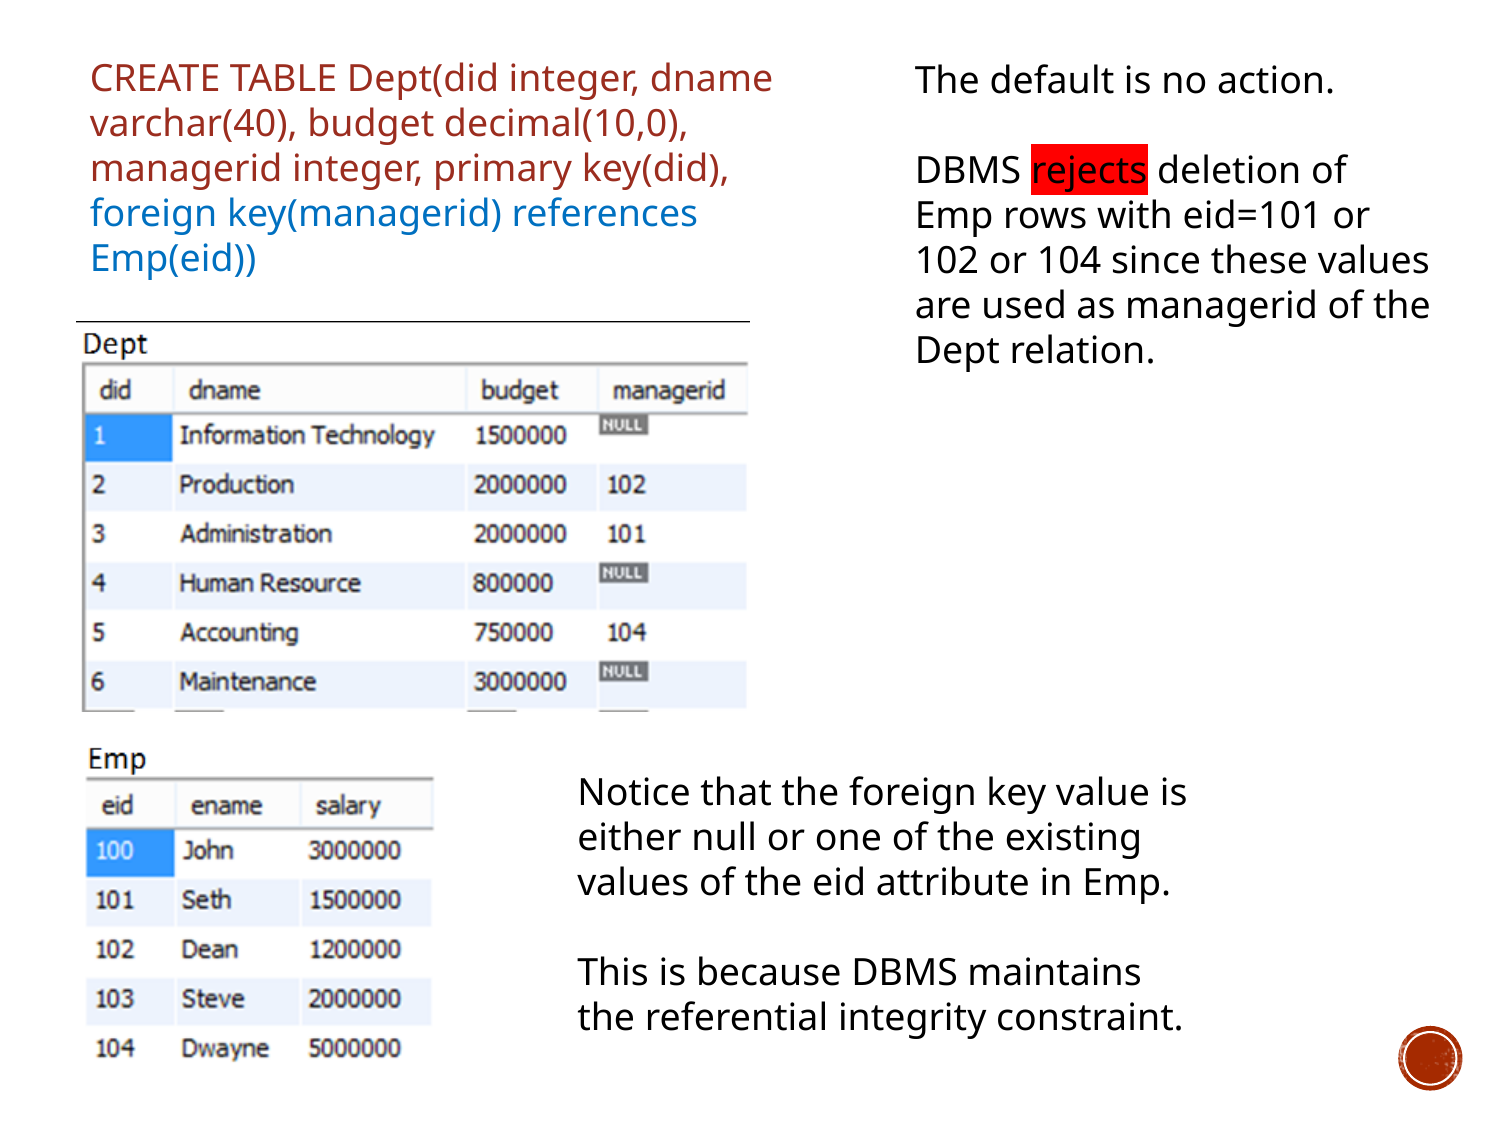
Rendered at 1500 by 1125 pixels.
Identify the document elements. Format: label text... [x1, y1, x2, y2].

picture [75, 739, 447, 1070]
text_box CREATE TABLE Dept(did integer, dname varchar(40), budget decimal(10,0), managerid integer, primary key(did), foreign key(managerid) references Emp(eid)) [74, 46, 825, 286]
picture [76, 321, 750, 712]
text_box The default is no action. DBMS rejects deletion of Emp rows with eid=101 or 102 or 104 since these values are used as managerid of the Dept relation. [900, 48, 1450, 379]
text_box Notice that the foreign key value is either null or one of the existing values of the eid attribute in Emp. This is because DBMS maintains the referential integrity constraint. [562, 760, 1213, 1046]
